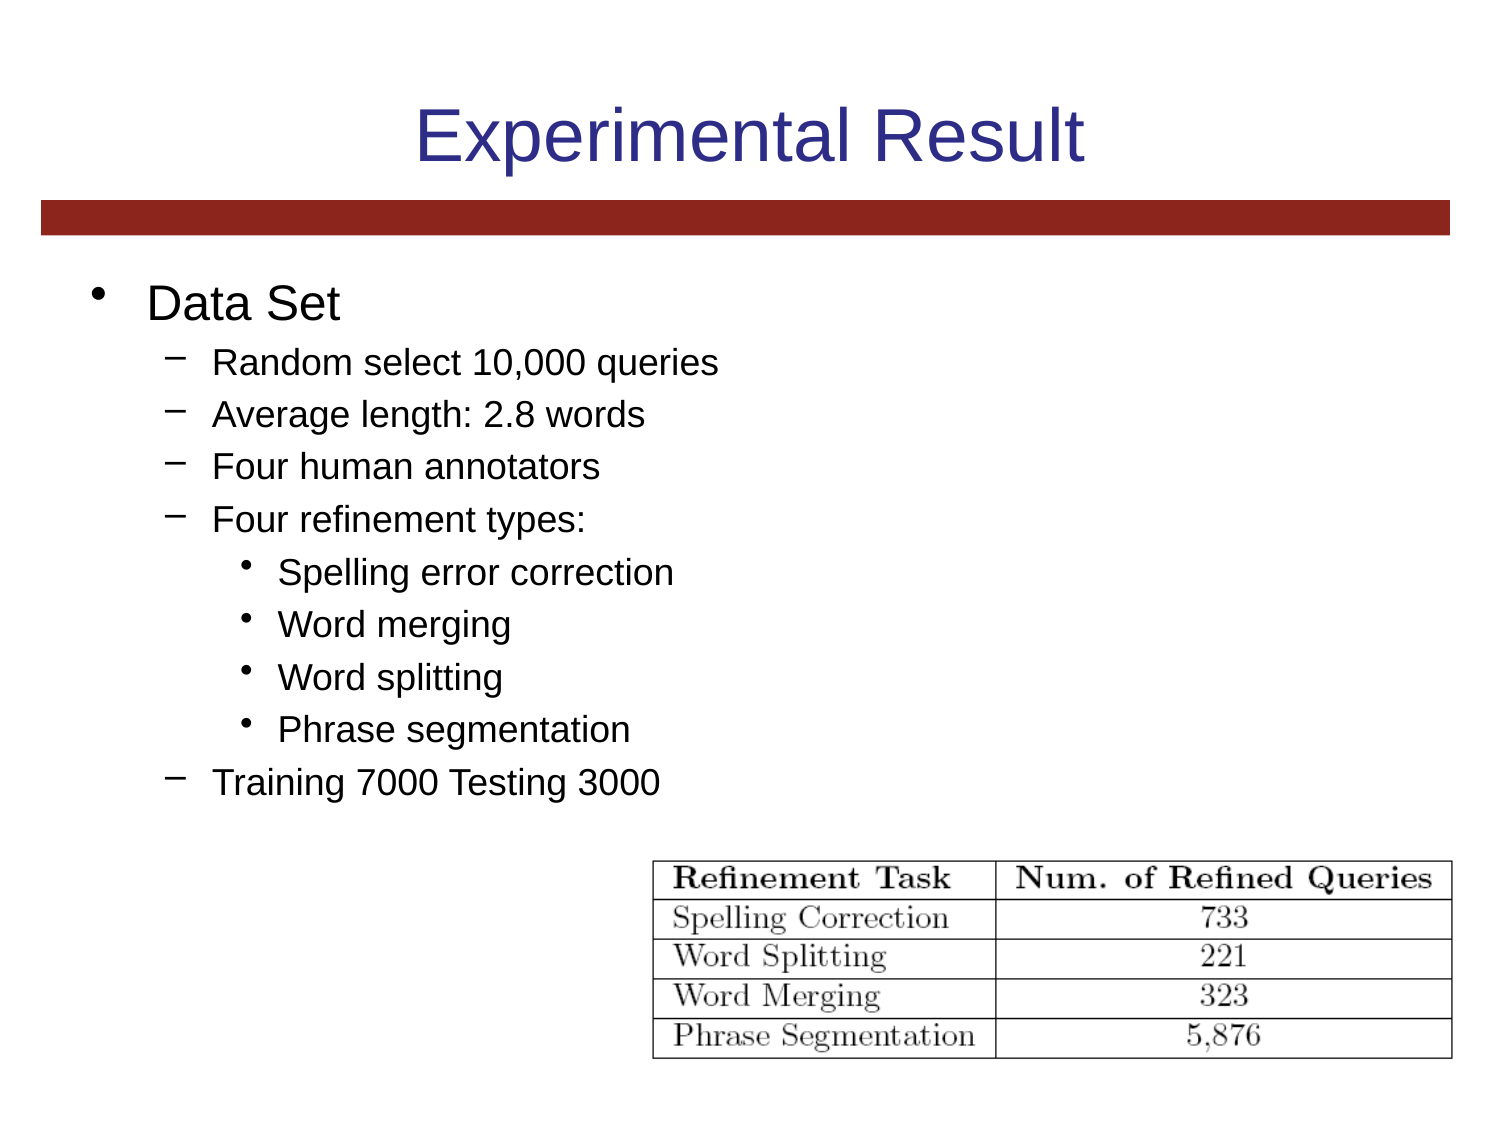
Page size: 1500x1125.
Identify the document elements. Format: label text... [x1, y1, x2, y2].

title Experimental Result [74, 37, 1426, 226]
list Data Set Random select 10,000 queries Average length: 2.8 words Four human annotators Four refinement types: Spelling error correction Word merging Word splitting Phrase segmentation Training 7000 Testing 3000 [74, 262, 1426, 1006]
picture [649, 857, 1459, 1063]
